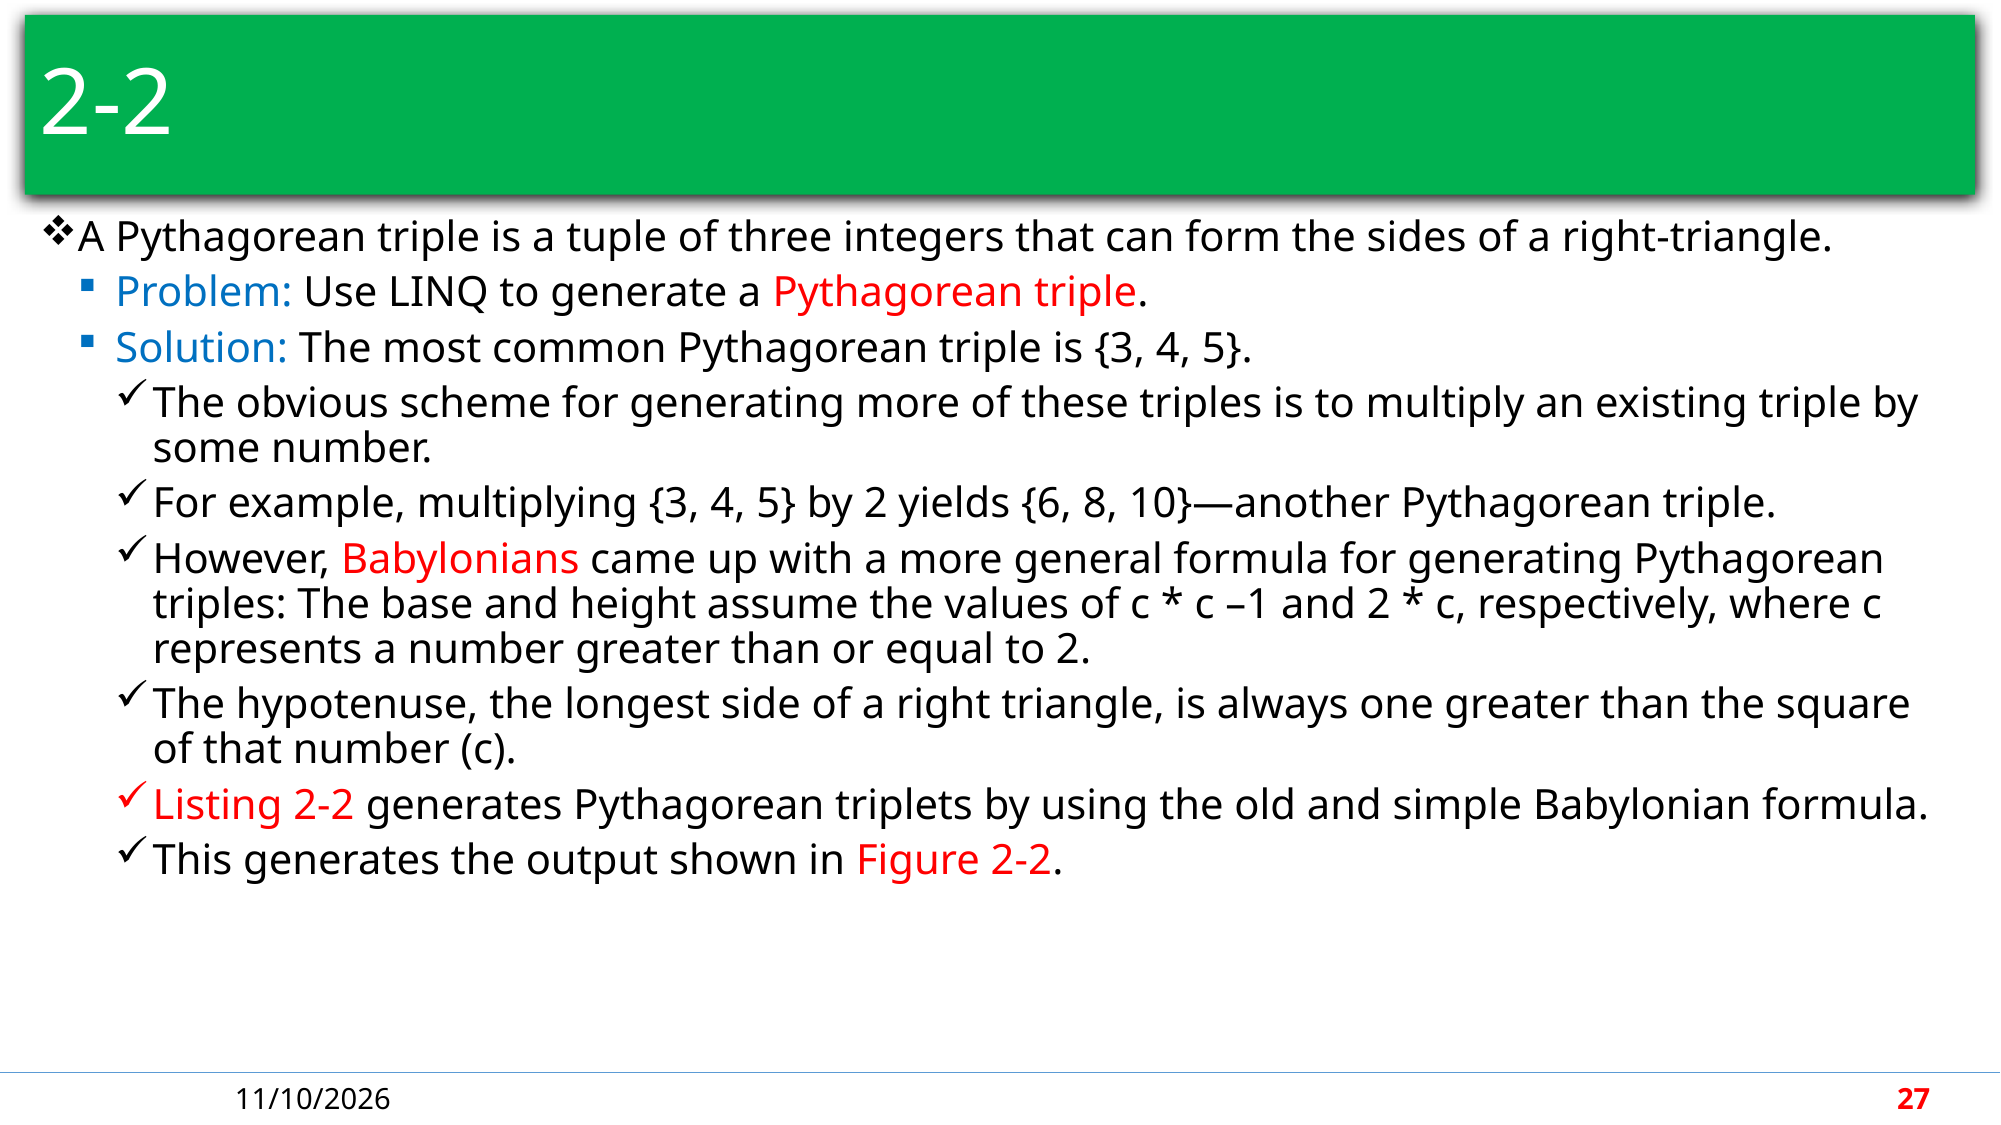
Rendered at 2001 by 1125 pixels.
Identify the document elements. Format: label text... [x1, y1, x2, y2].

title 2-2 [24, 14, 1975, 195]
slide_number 27 [1495, 1072, 1946, 1115]
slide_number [220, 1072, 671, 1115]
list A Pythagorean triple is a tuple of three integers that can form the sides of a right-triangle. Problem: Use LINQ to generate a Pythagorean triple. Solution: The most common Pythagorean triple is {3, 4, 5}. The obvious scheme for generating more of these triples is to multiply an existing triple by some number. For example, multiplying {3, 4, 5} by 2 yields {6, 8, 10}—another Pythagorean triple. However, Babylonians came up with a more general formula for generating Pythagorean triples: The base and height assume the values of c * c –1 and 2 * c, respectively, where c represents a number greater than or equal to 2. The hypotenuse, the longest side of a right triangle, is always one greater than the square of that number (c). Listing 2-2 generates Pythagorean triplets by using the old and simple Babylonian formula. This generates the output shown in Figure 2-2. [24, 208, 1975, 1063]
